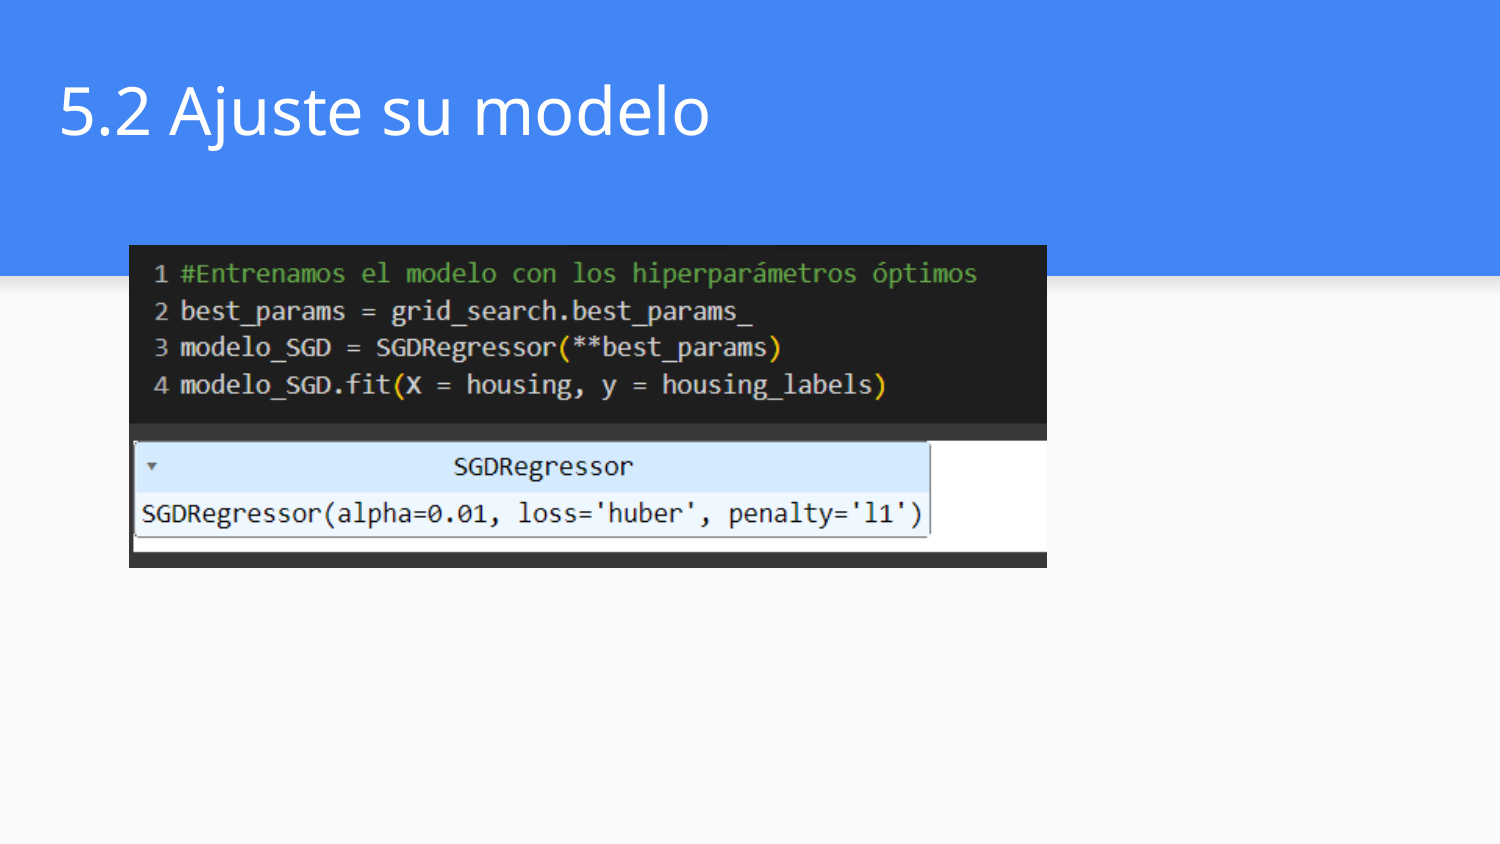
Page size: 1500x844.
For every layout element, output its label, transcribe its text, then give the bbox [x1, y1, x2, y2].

picture [129, 245, 1047, 568]
title 5.2 Ajuste su modelo [43, 38, 1392, 165]
